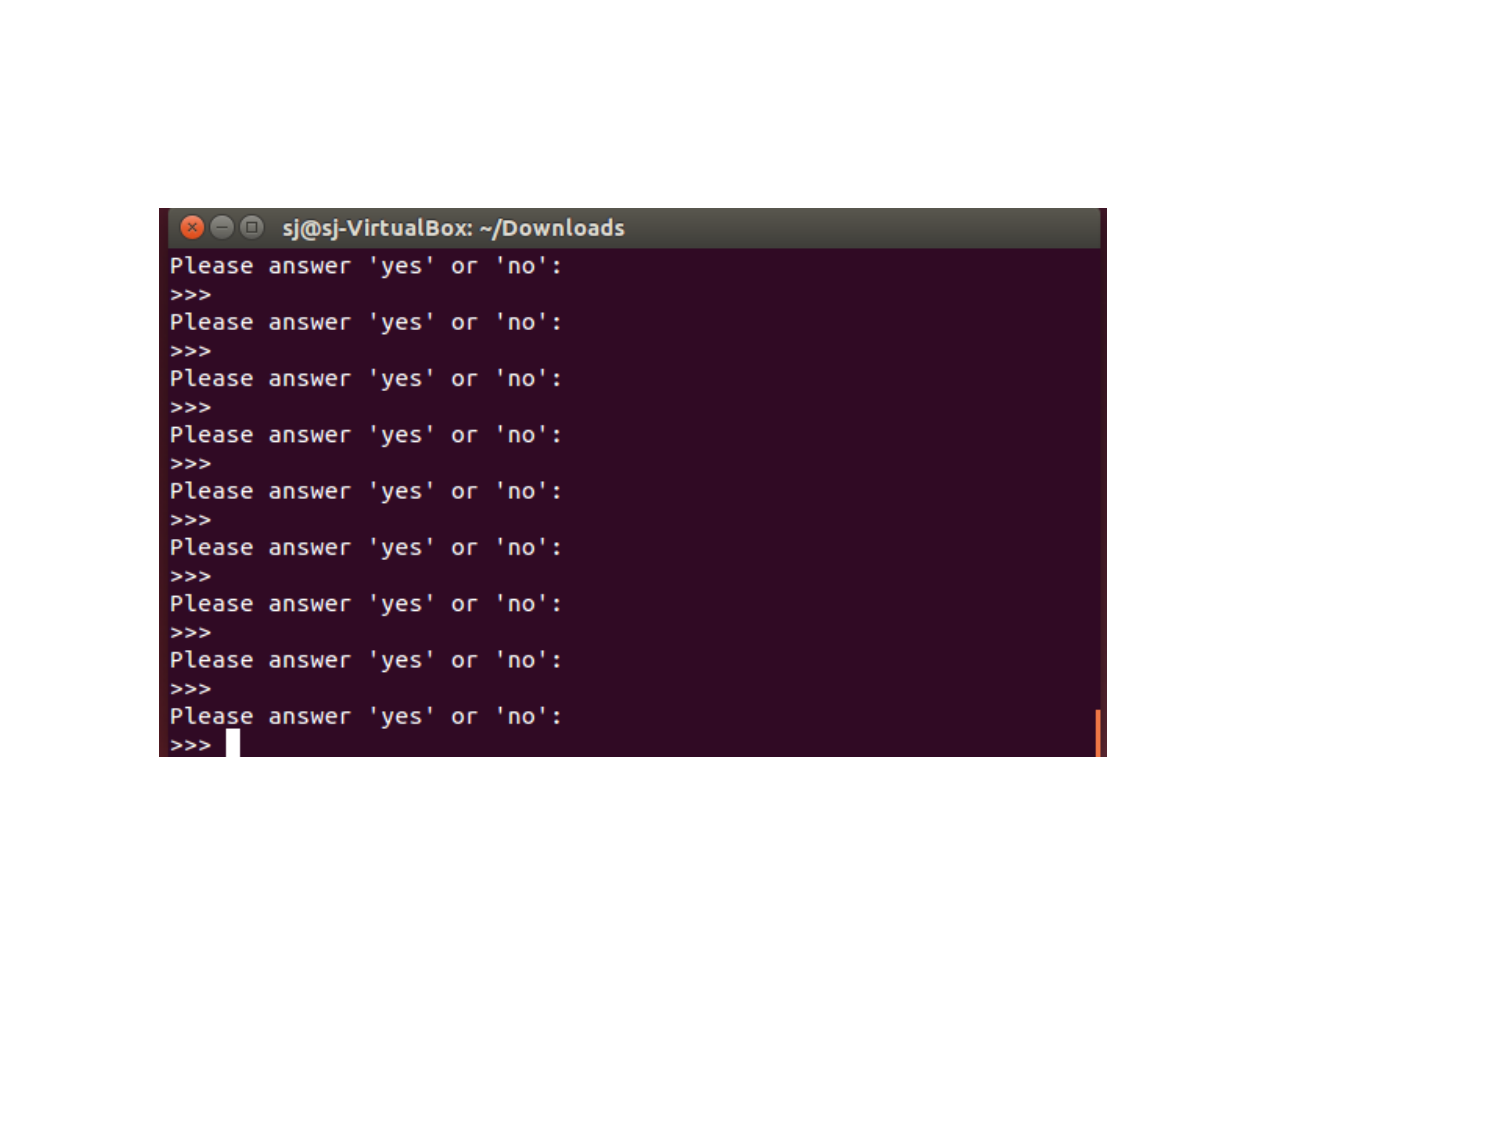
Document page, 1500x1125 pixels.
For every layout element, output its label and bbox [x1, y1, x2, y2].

picture [159, 207, 1107, 757]
